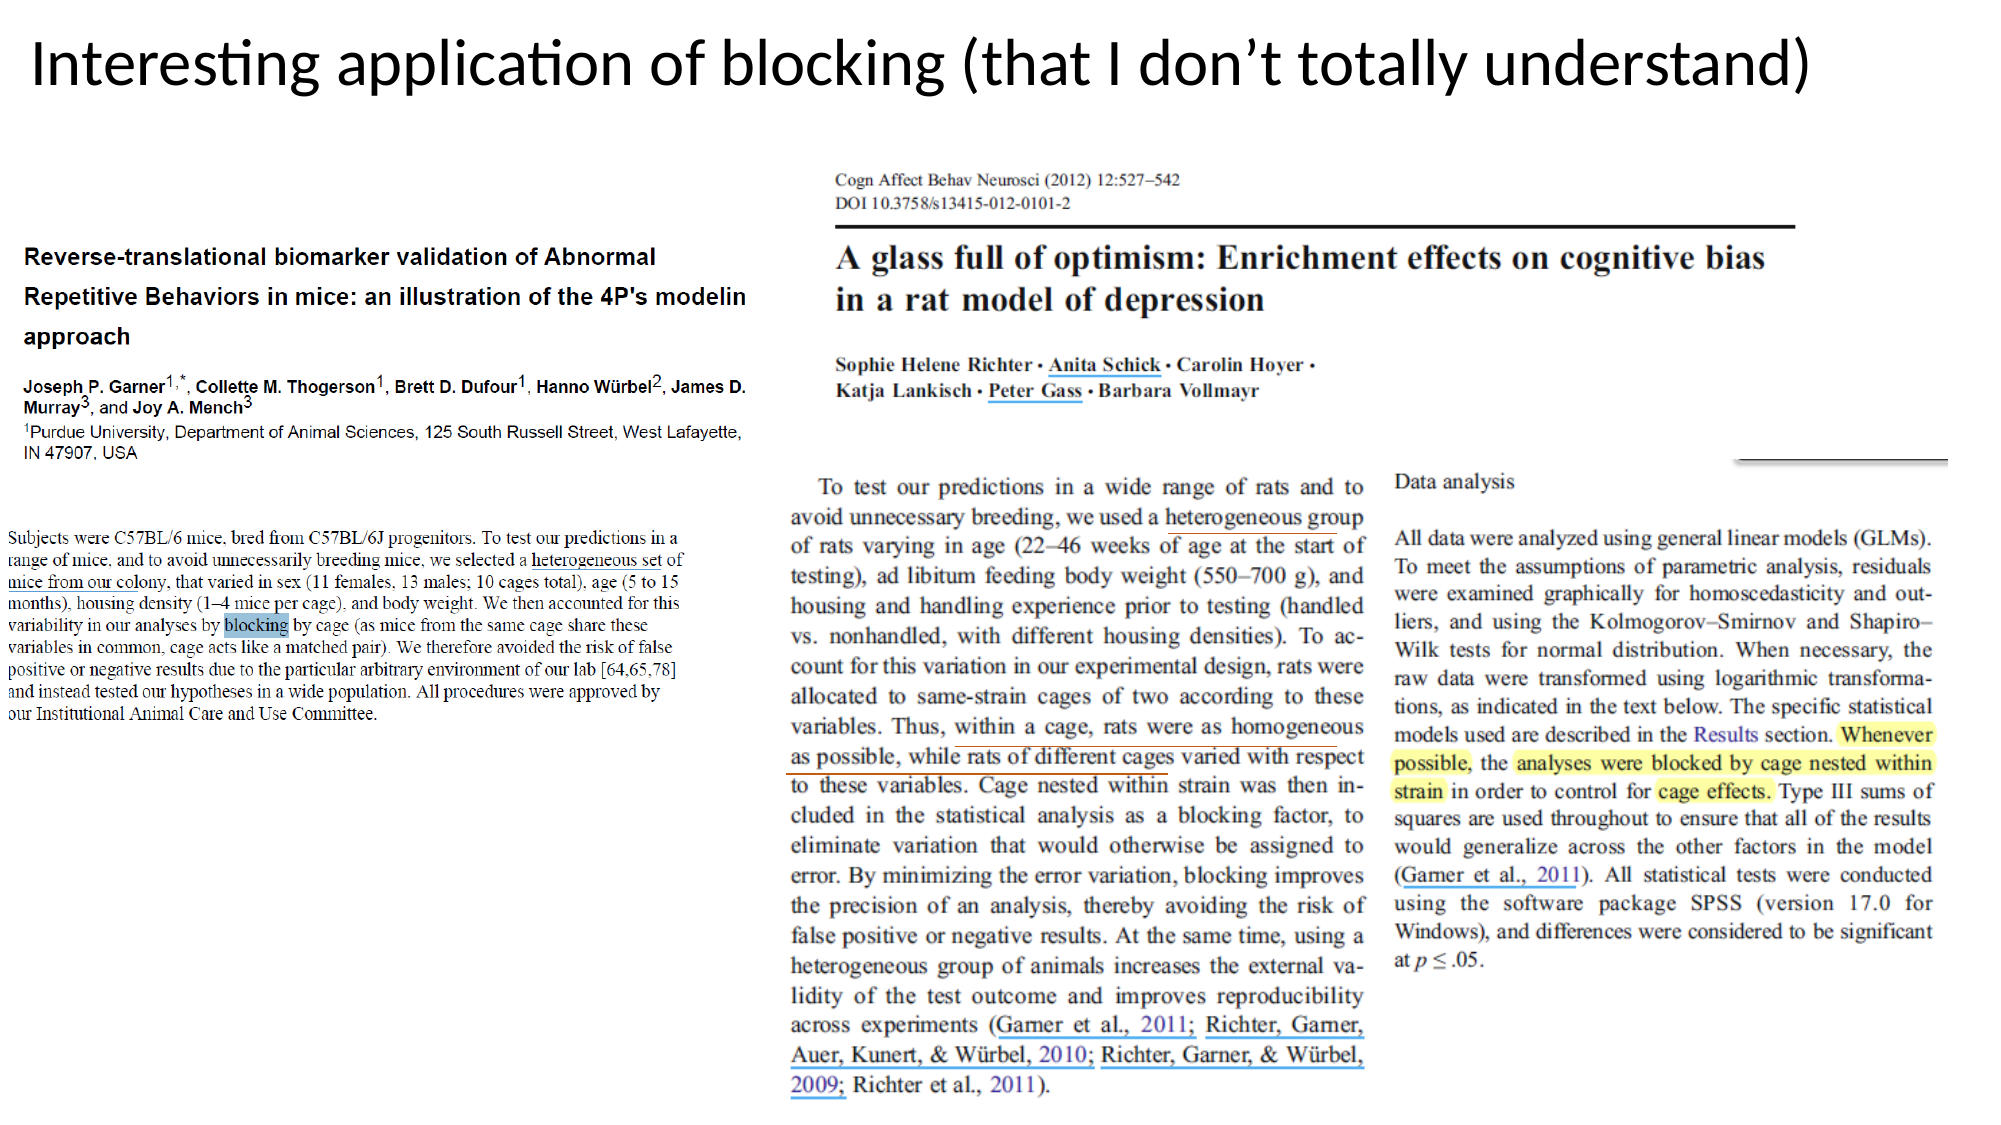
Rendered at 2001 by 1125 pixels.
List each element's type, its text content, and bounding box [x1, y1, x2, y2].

picture [1389, 459, 1948, 987]
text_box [8, 496, 695, 737]
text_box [778, 470, 1382, 1101]
picture [0, 232, 745, 460]
text_box Interesting application of blocking (that I don’t totally understand) [15, 11, 1948, 107]
picture [807, 161, 1796, 411]
